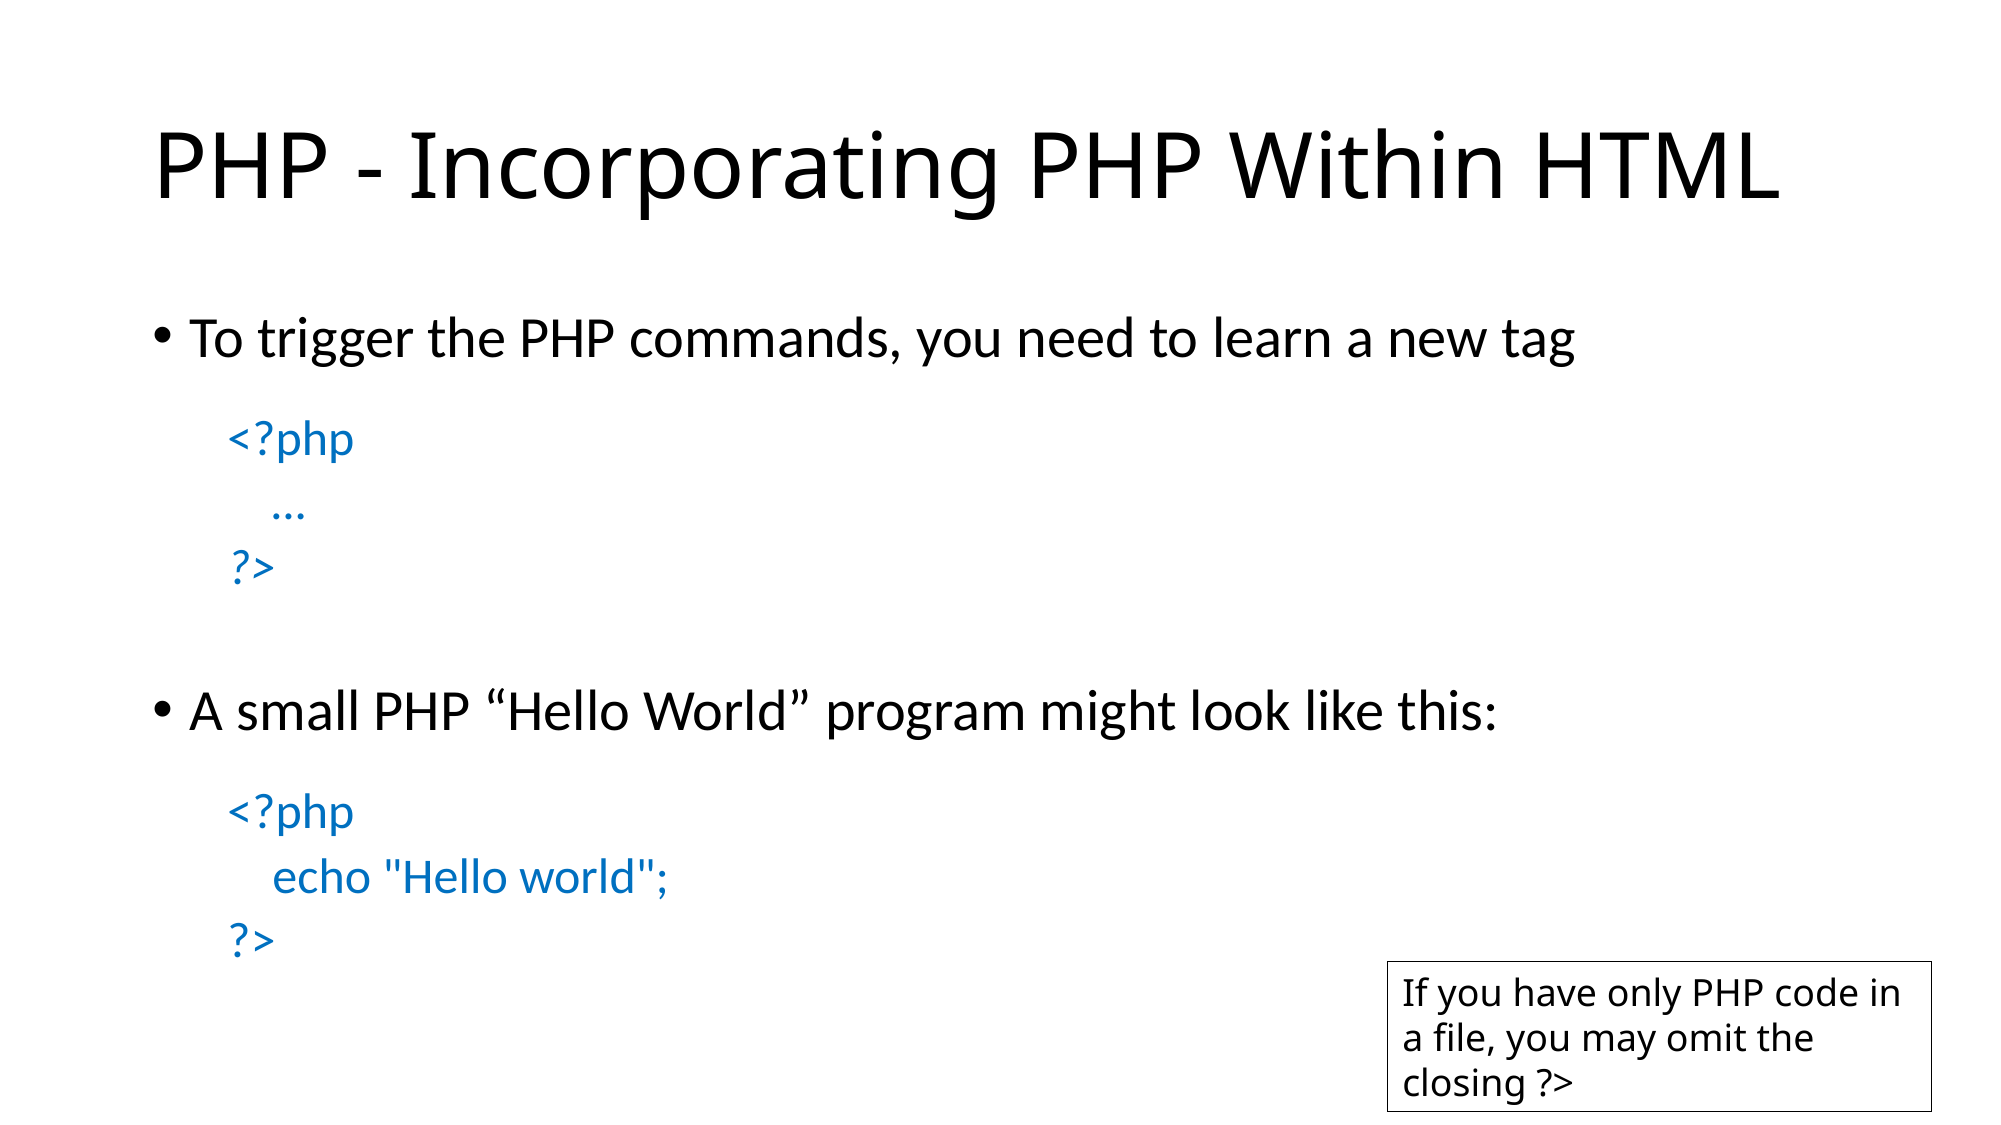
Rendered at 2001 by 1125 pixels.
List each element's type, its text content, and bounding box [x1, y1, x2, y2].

title PHP - Incorporating PHP Within HTML [137, 59, 1863, 278]
text_box If you have only PHP code in a file, you may omit the closing ?> [1387, 961, 1932, 1112]
list To trigger the PHP commands, you need to learn a new tag <?php … ?> A small PHP “Hello World” program might look like this: <?php echo "Hello world"; ?> [137, 299, 1863, 1093]
